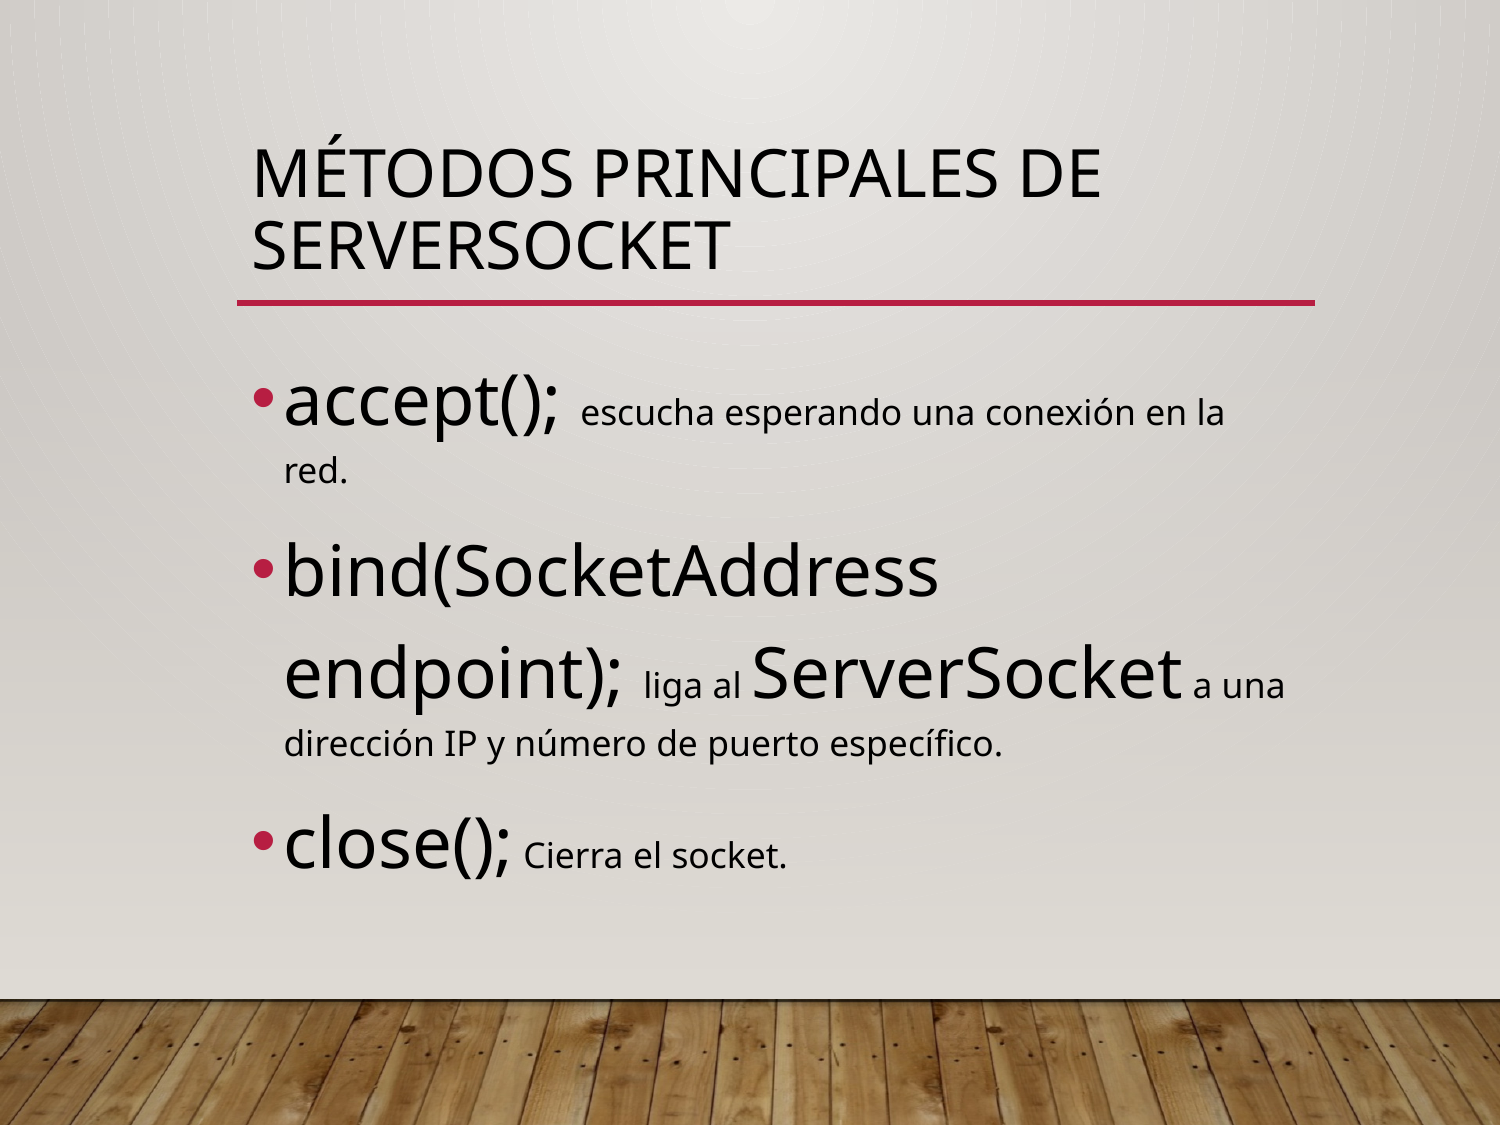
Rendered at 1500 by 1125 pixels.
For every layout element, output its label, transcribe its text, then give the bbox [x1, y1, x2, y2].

title Métodos principales de ServerSocket [236, 131, 1315, 305]
list accept(); escucha esperando una conexión en la red. bind(SocketAddress endpoint); liga al ServerSocket a una dirección IP y número de puerto específico. close(); Cierra el socket. [236, 330, 1315, 897]
picture [0, 999, 1500, 1125]
